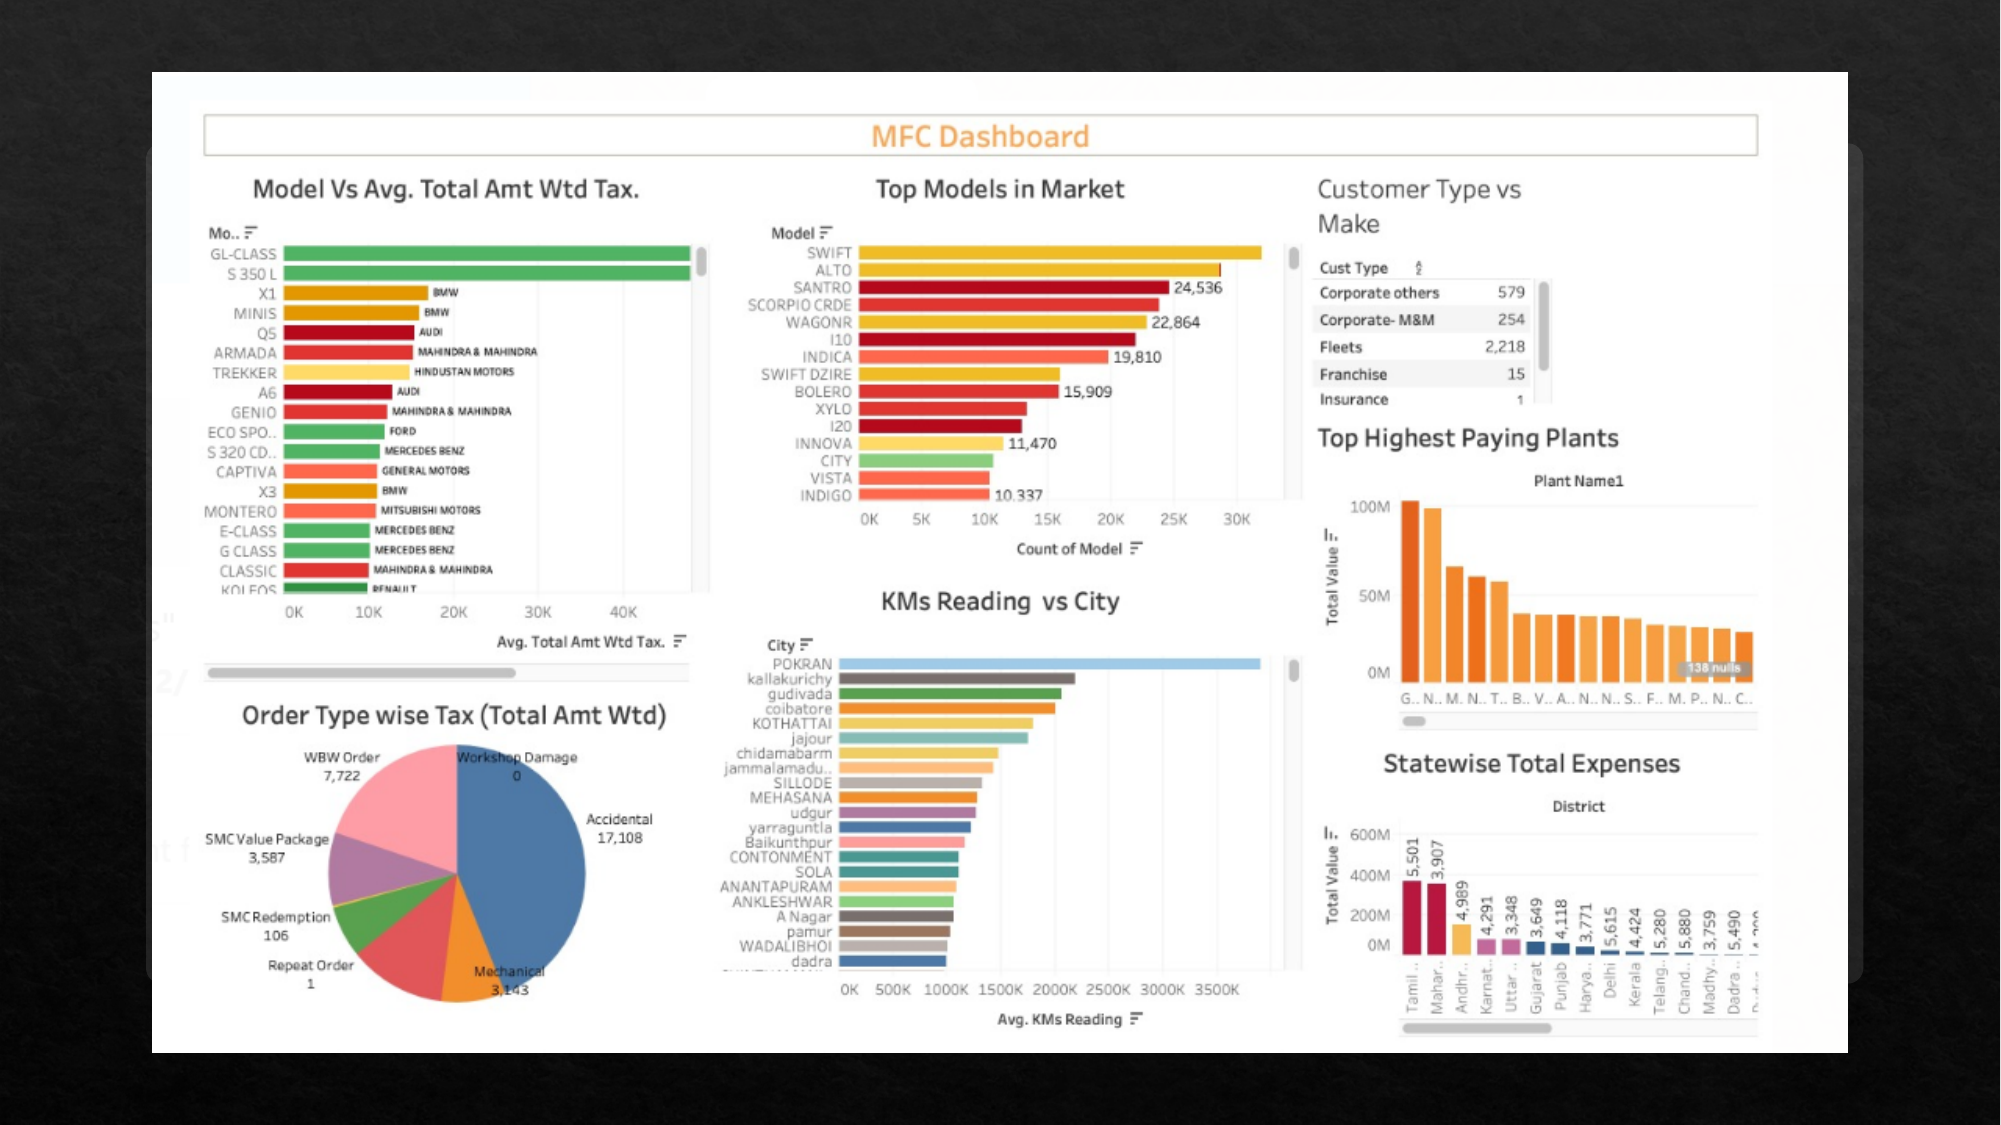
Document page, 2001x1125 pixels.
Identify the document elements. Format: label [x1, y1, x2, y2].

picture [152, 72, 1848, 1053]
